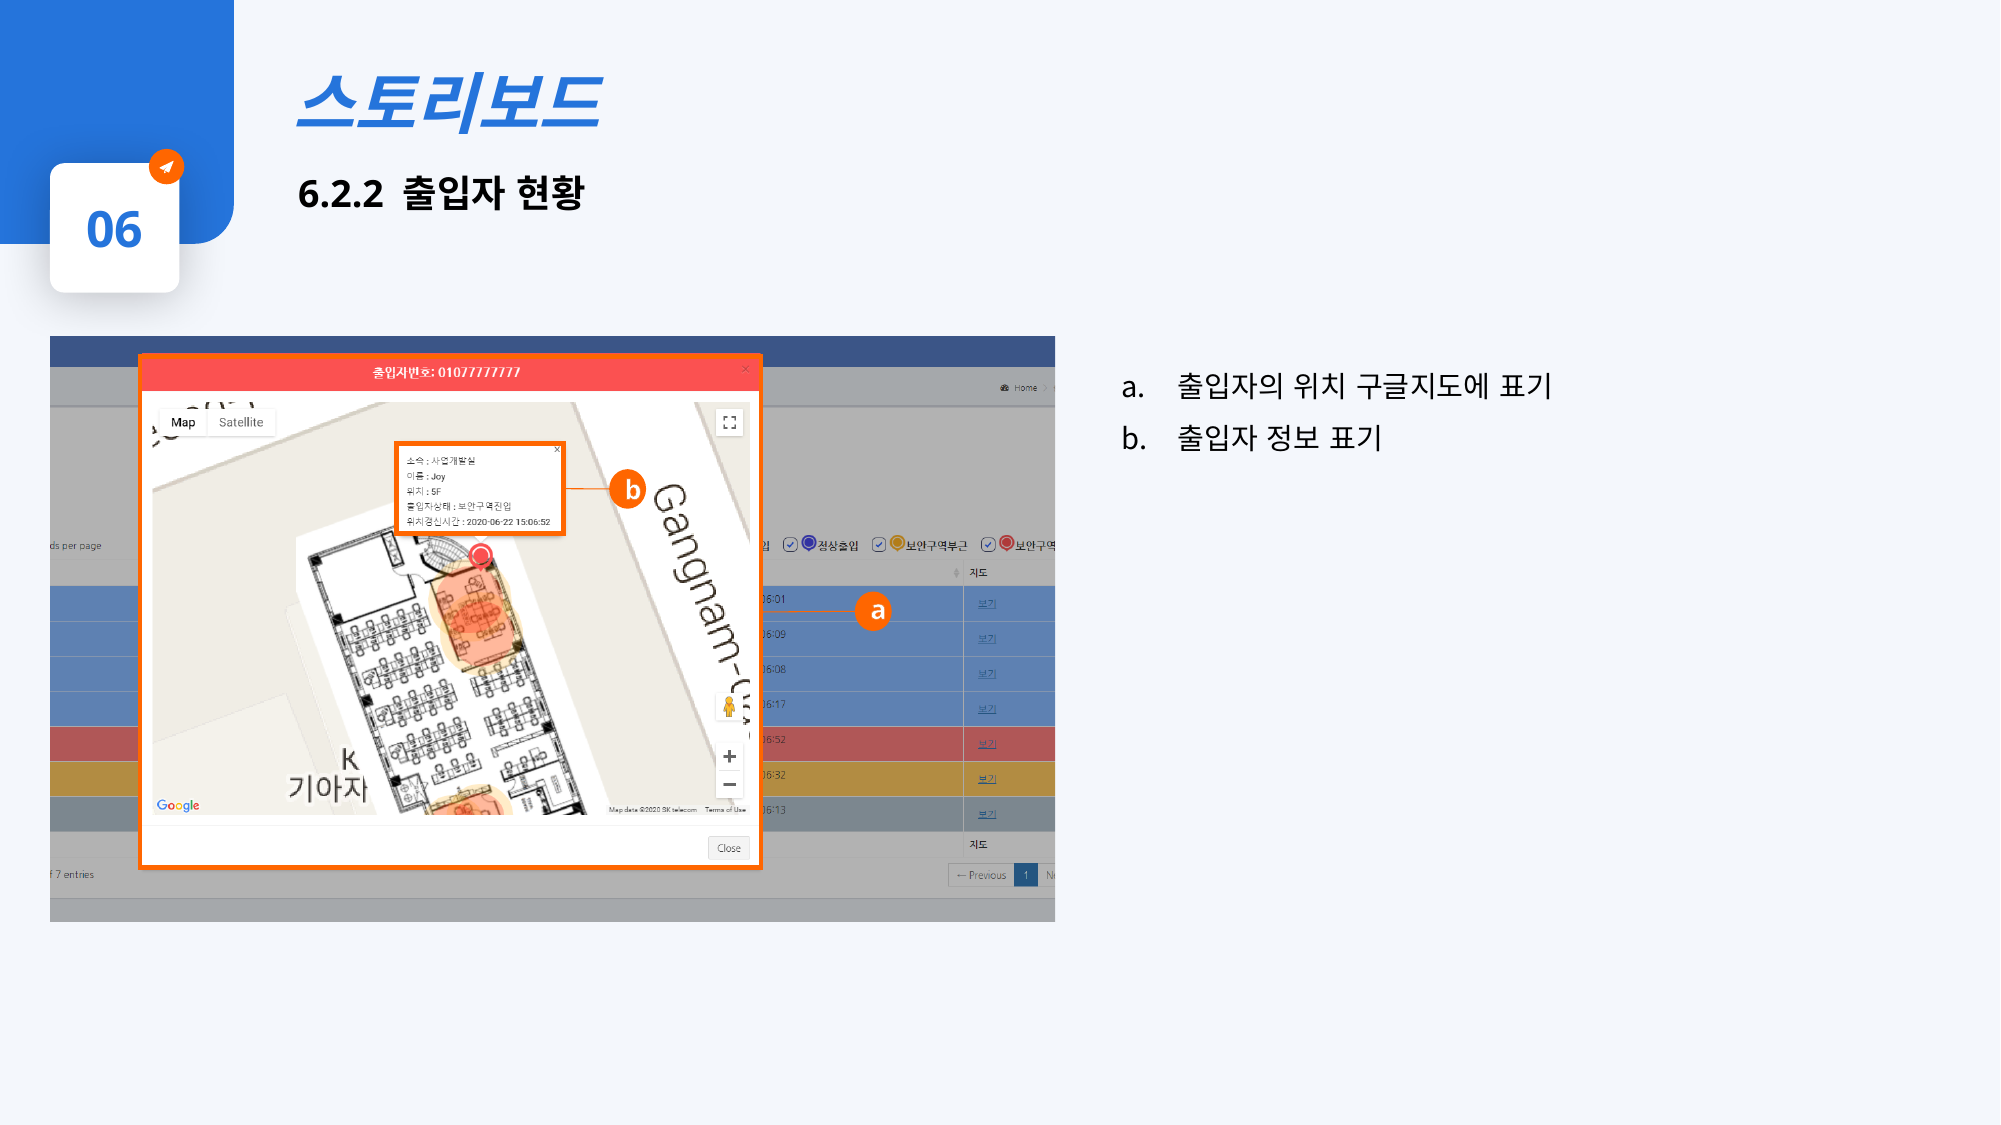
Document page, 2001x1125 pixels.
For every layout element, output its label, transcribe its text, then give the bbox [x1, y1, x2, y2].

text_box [610, 464, 646, 513]
text_box [147, 147, 186, 186]
text_box 출입자의 위치 구글지도에 표기 출입자 정보 표기 [1106, 343, 1931, 463]
picture [49, 336, 1056, 922]
text_box [159, 160, 174, 174]
text_box [0, 0, 235, 245]
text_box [855, 584, 891, 633]
text_box 스토리보드 [278, 13, 1279, 149]
text_box 6.2.2 출입자 현황 [283, 163, 900, 223]
text_box 06 [48, 162, 181, 294]
